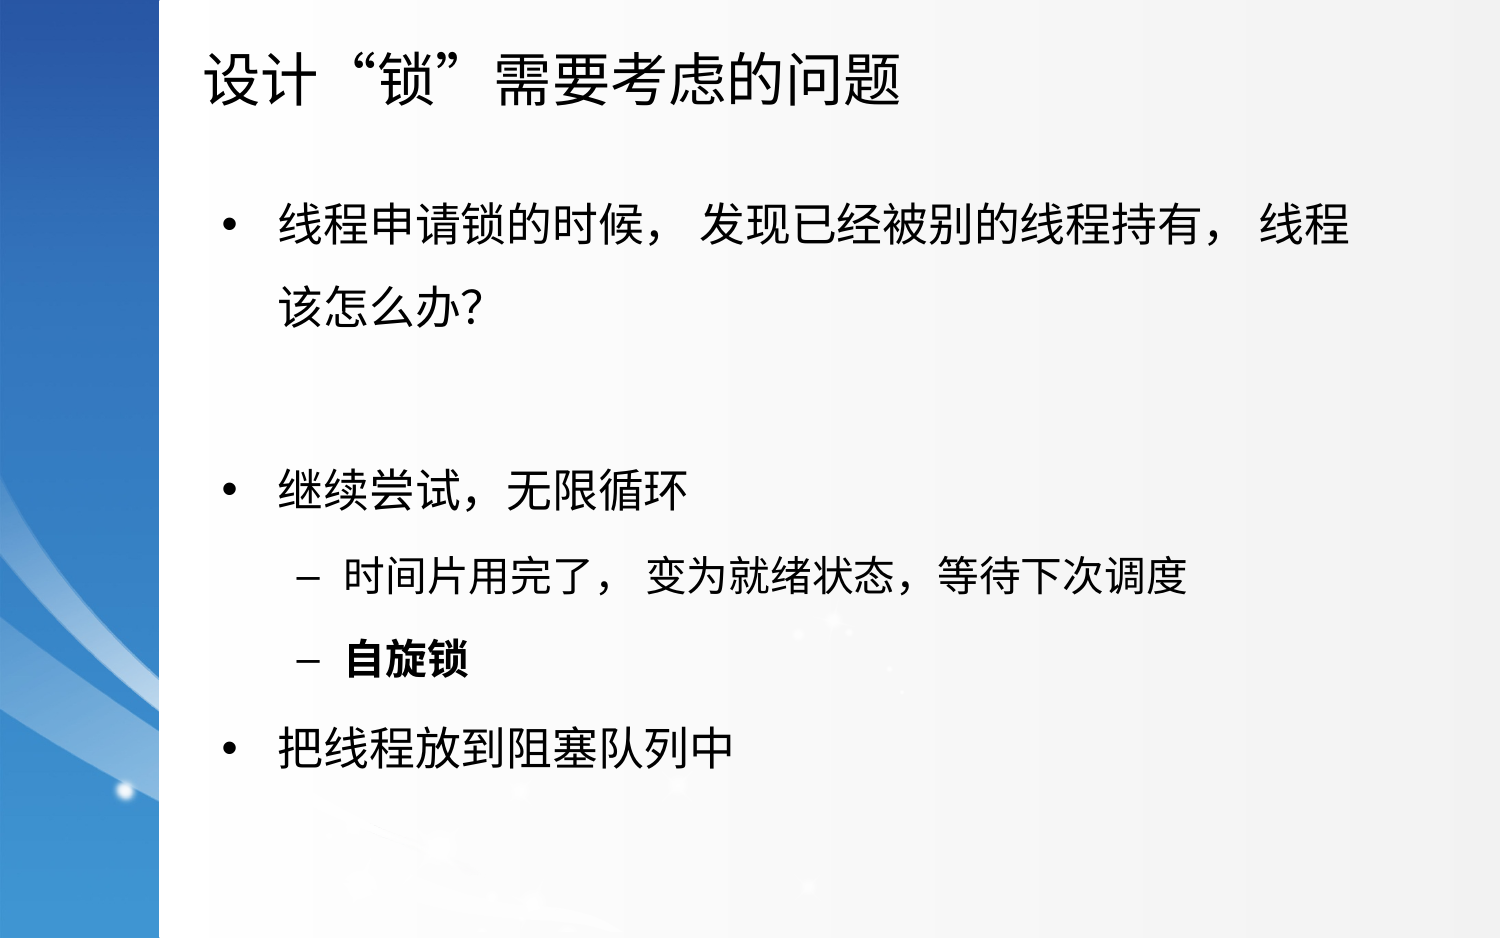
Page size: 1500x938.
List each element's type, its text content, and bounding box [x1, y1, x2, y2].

text_box 设计“锁”需要考虑的问题 [187, 0, 1471, 157]
text_box 线程申请锁的时候， 发现已经被别的线程持有， 线程该怎么办？ 继续尝试，无限循环 时间片用完了， 变为就绪状态，等待下次调度 自旋锁 把线程放到阻塞队列中 [206, 160, 1406, 938]
picture [0, 0, 206, 938]
